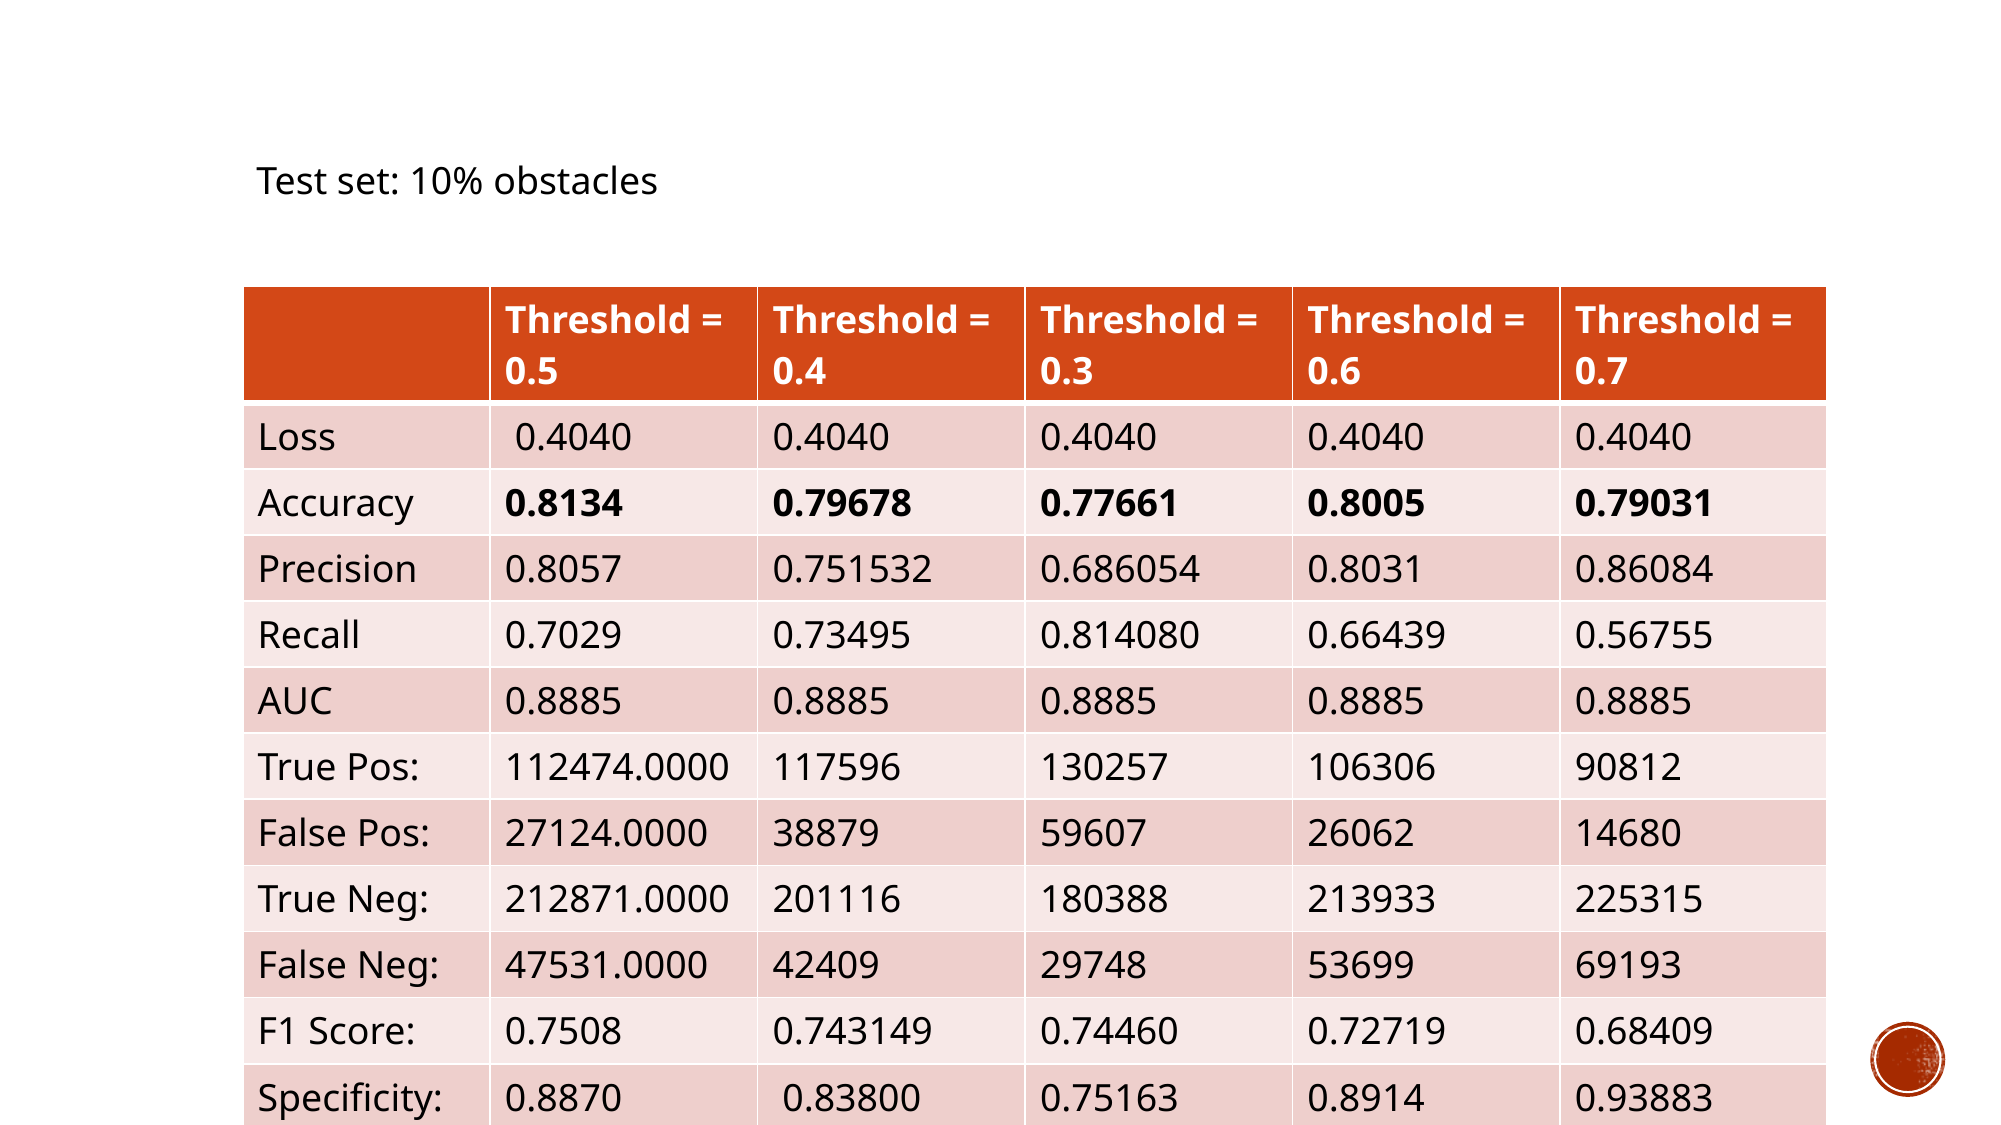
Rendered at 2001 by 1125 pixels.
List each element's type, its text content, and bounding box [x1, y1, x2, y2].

table_cell 0.9795 [1870, 1021, 1946, 1097]
table_cell 0.8885 [1026, 668, 1292, 732]
table_cell 0.56755 [1561, 602, 1826, 666]
table_cell 53699 [1293, 932, 1559, 997]
table_cell 0.68409 [1561, 998, 1826, 1063]
table_cell 201116 [758, 866, 1024, 931]
table_cell 0.743149 [758, 998, 1024, 1063]
table_cell 0.77661 [1026, 470, 1292, 534]
table_cell 0.86084 [1561, 536, 1826, 600]
table_cell 38879 [758, 800, 1024, 865]
table_cell 0.79678 [758, 470, 1024, 534]
table_cell 69193 [1561, 932, 1826, 997]
table_cell 0.4040 [1026, 406, 1292, 468]
table_cell 0.66439 [1293, 602, 1559, 666]
table_cell 0.4040 [1293, 406, 1559, 468]
table_cell 0.74460 [1026, 998, 1292, 1063]
table_cell True Pos: [244, 734, 489, 798]
table_cell 112474.0000 [491, 734, 757, 798]
table_cell 0.8885 [758, 668, 1024, 732]
table_cell 0.814080 [1026, 602, 1292, 666]
table_header Threshold = 0.6 [1293, 287, 1559, 400]
table_cell False Pos: [244, 800, 489, 865]
table_header [244, 287, 489, 400]
table_cell 106306 [1293, 734, 1559, 798]
table_cell Loss [244, 406, 489, 468]
table_cell 0.73495 [758, 602, 1024, 666]
table_cell 180388 [1026, 866, 1292, 931]
table_cell 29748 [1026, 932, 1292, 997]
table_cell 0.83800 [758, 1065, 1024, 1125]
table_header Threshold = 0.7 [1561, 287, 1826, 400]
table_cell 0.8031 [1293, 536, 1559, 600]
table_cell Specificity: [244, 1065, 489, 1125]
table_cell 0.4040 [1561, 406, 1826, 468]
table_cell 0.93883 [1561, 1065, 1826, 1125]
table_cell 0.75163 [1026, 1065, 1292, 1125]
table_cell 0.686054 [1026, 536, 1292, 600]
table_cell 0.4040 [758, 406, 1024, 468]
table_cell Recall [244, 602, 489, 666]
table_cell 225315 [1561, 866, 1826, 931]
table_cell 0.8914 [1293, 1065, 1559, 1125]
table_cell 0.4040 [491, 406, 757, 468]
table_cell 0.8057 [491, 536, 757, 600]
table_cell 26062 [1293, 800, 1559, 865]
table_cell 0.8885 [1561, 668, 1826, 732]
table_cell 47531.0000 [491, 932, 757, 997]
table_cell 27124.0000 [491, 800, 757, 865]
table_cell 90812 [1561, 734, 1826, 798]
table_cell True Neg: [244, 866, 489, 931]
table_cell False Neg: [244, 932, 489, 997]
table_cell Accuracy [244, 470, 489, 534]
table_cell 213933 [1293, 866, 1559, 931]
table_cell Precision [244, 536, 489, 600]
table_cell 117596 [758, 734, 1024, 798]
table_cell F1 Score: [244, 998, 489, 1063]
table_cell 14680 [1561, 800, 1826, 865]
table_cell 212871.0000 [491, 866, 757, 931]
table_cell 130257 [1026, 734, 1292, 798]
table_cell 0.8005 [1293, 470, 1559, 534]
table_cell 0.72719 [1293, 998, 1559, 1063]
table_cell 59607 [1026, 800, 1292, 865]
table_cell 0.79031 [1561, 470, 1826, 534]
table_cell 42409 [758, 932, 1024, 997]
table_cell 0.8134 [491, 470, 757, 534]
table_cell 0.751532 [758, 536, 1024, 600]
table_header Threshold = 0.3 [1026, 287, 1292, 400]
table_cell 0.7508 [491, 998, 757, 1063]
table_header Threshold = 0.5 [491, 287, 757, 400]
text_box Test set: 10% obstacles [241, 149, 674, 210]
table_cell 0.7029 [491, 602, 757, 666]
table_header Threshold = 0.4 [758, 287, 1024, 400]
table_cell 0.8885 [1293, 668, 1559, 732]
table_cell 0.8870 [491, 1065, 757, 1125]
table_cell 0.8885 [491, 668, 757, 732]
table_cell AUC [244, 668, 489, 732]
